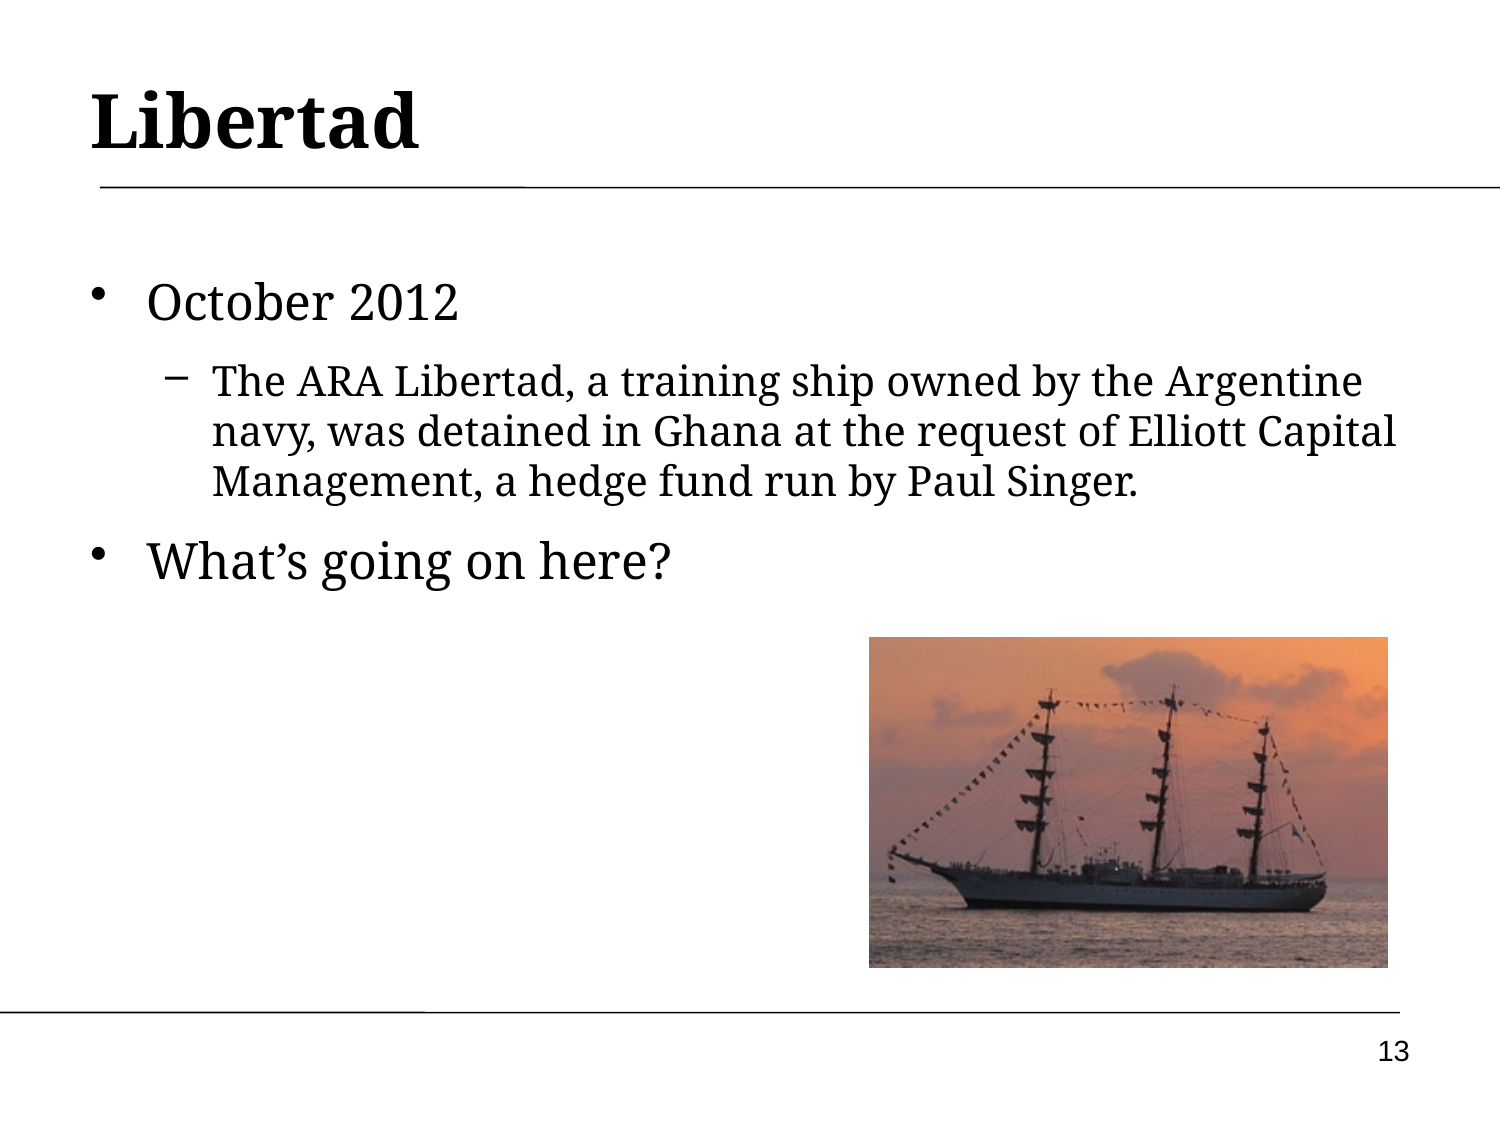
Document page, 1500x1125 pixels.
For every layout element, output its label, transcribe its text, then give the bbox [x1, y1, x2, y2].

slide_number 13 [1074, 1024, 1426, 1103]
list October 2012 The ARA Libertad, a training ship owned by the Argentine navy, was detained in Ghana at the request of Elliott Capital Management, a hedge fund run by Paul Singer. What’s going on here? [74, 262, 1413, 613]
title Libertad [74, 49, 1426, 188]
picture [868, 637, 1388, 968]
